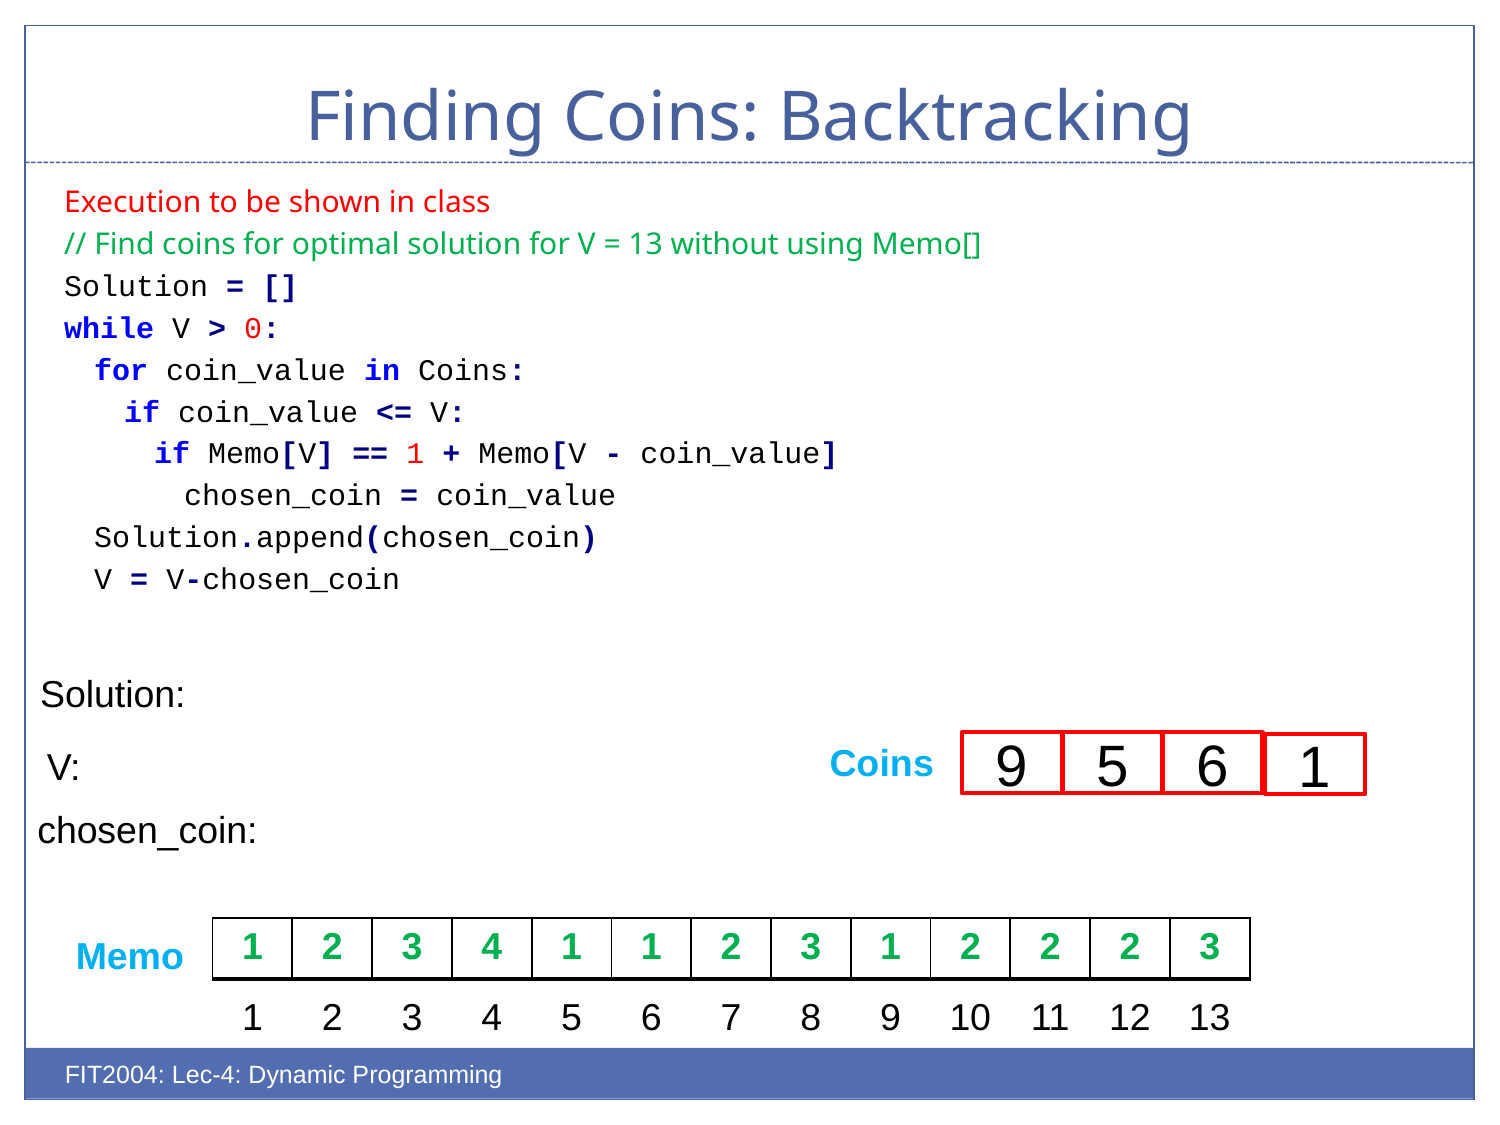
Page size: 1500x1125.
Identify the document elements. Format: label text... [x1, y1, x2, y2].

table_header 3 [373, 919, 451, 977]
table_header 8 [771, 989, 851, 1050]
table_header 1 [533, 919, 611, 977]
table_header 3 [772, 919, 850, 977]
table_header 3 [1171, 919, 1249, 977]
table_header 3 [372, 989, 452, 1050]
table_header 4 [453, 919, 531, 977]
table_header 2 [692, 919, 770, 977]
table_header 10 [931, 989, 1010, 1050]
table_header 9 [851, 989, 931, 1050]
list Execution to be shown in class // Find coins for optimal solution for V = 13 without using Memo[] Solution = [] while V > 0: for coin_value in Coins: if coin_value <= V: if Memo[V] == 1 + Memo[V - coin_value] chosen_coin = coin_value Solution.append(chosen_coin) V = V-chosen_coin [49, 174, 1450, 658]
footer FIT2004: Lec-4: Dynamic Programming [50, 1051, 800, 1112]
table_header 2 [292, 989, 372, 1050]
table_header 1 [612, 919, 690, 977]
text_box Memo [61, 924, 200, 985]
table_header 12 [1090, 989, 1170, 1050]
table_header 2 [293, 919, 371, 977]
table_header 5 [532, 989, 611, 1050]
table_header 1 [213, 919, 291, 977]
table_header 13 [1170, 989, 1250, 1050]
table_header 11 [1010, 989, 1090, 1050]
table_header 6 [611, 989, 691, 1050]
table_header 2 [1091, 919, 1169, 977]
table_header 7 [691, 989, 771, 1050]
text_box 5 [1062, 731, 1162, 794]
title Finding Coins: Backtracking [49, 37, 1450, 162]
table_header 2 [931, 919, 1009, 977]
text_box chosen_coin: [22, 798, 273, 859]
table_header 4 [452, 989, 532, 1050]
text_box Solution: [25, 662, 212, 723]
text_box Coins [814, 731, 949, 792]
text_box 9 [961, 731, 1062, 794]
table_header 1 [852, 919, 930, 977]
table_header 1 [212, 989, 292, 1050]
text_box 6 [1162, 731, 1263, 794]
table_header 2 [1011, 919, 1089, 977]
text_box 1 [1264, 733, 1366, 795]
text_box V: [32, 735, 107, 796]
